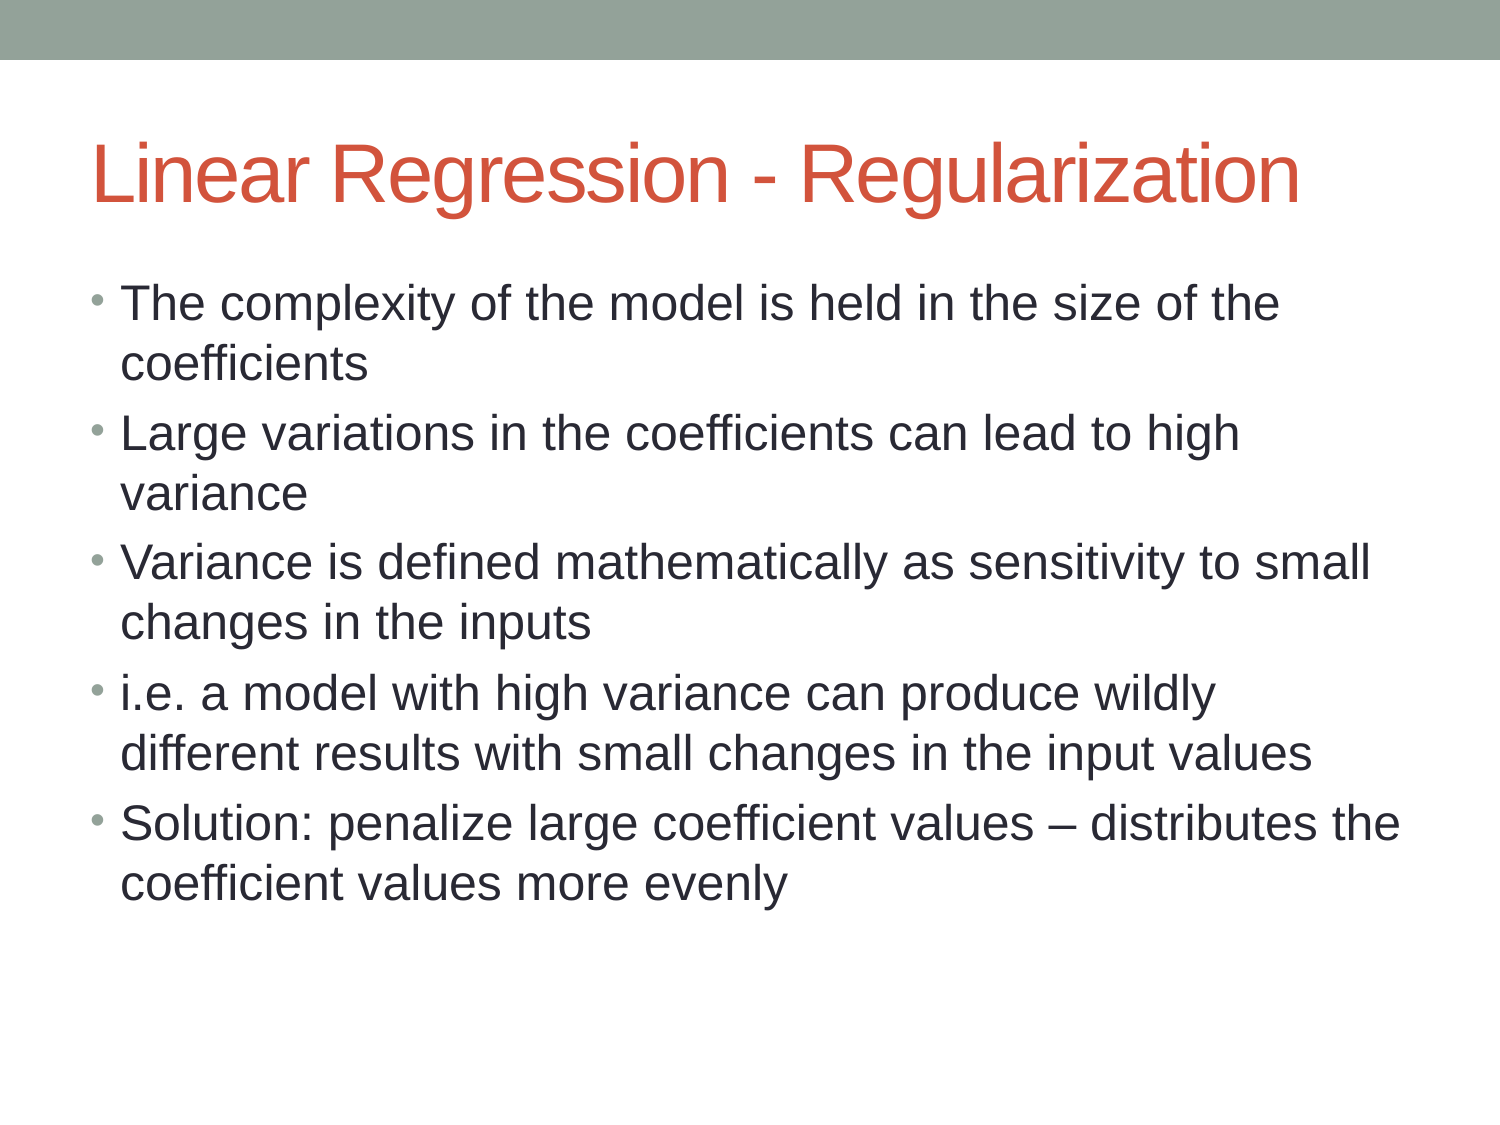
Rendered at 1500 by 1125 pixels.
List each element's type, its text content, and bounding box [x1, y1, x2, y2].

list The complexity of the model is held in the size of the coefficients Large variations in the coefficients can lead to high variance Variance is defined mathematically as sensitivity to small changes in the inputs i.e. a model with high variance can produce wildly different results with small changes in the input values Solution: penalize large coefficient values – distributes the coefficient values more evenly [75, 262, 1425, 1063]
title Linear Regression - Regularization [75, 87, 1425, 250]
